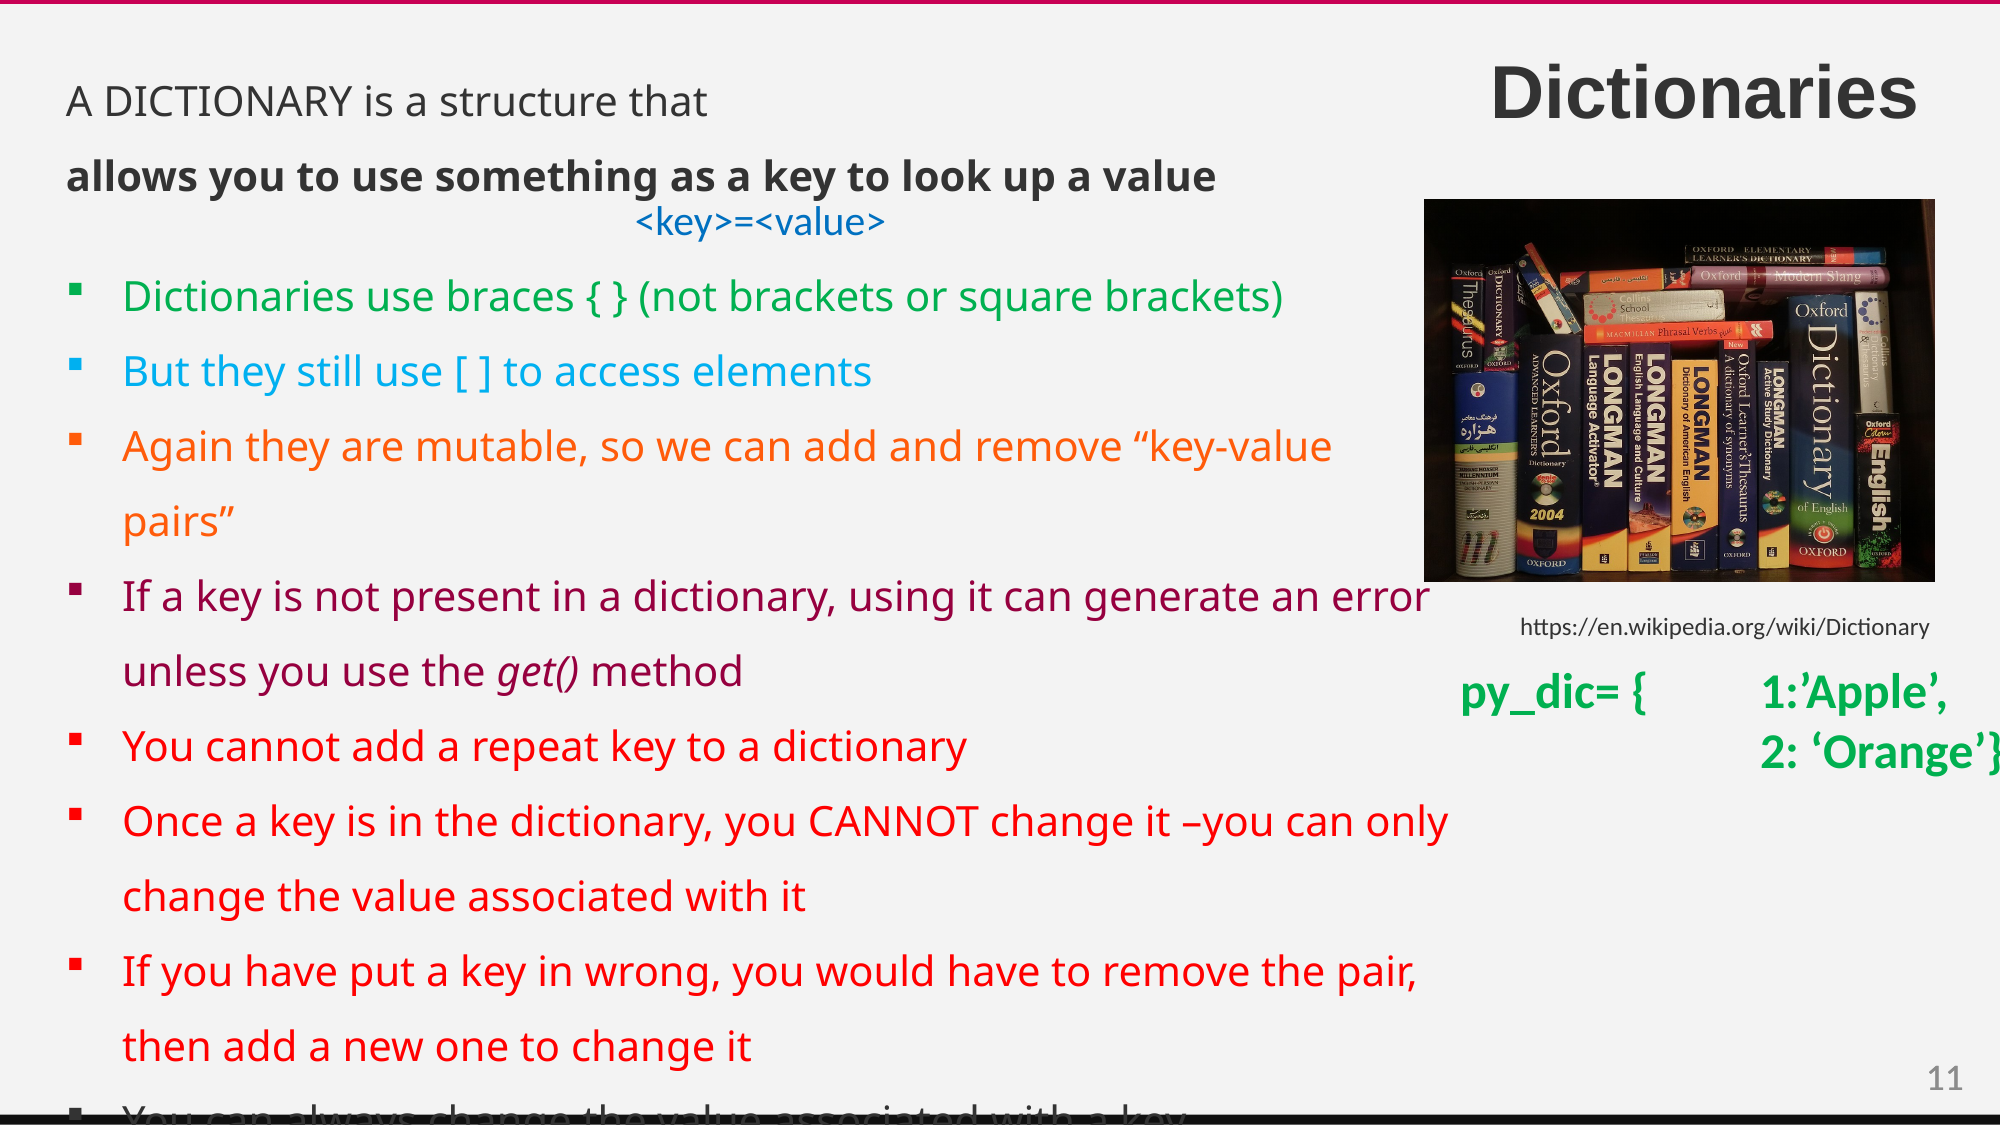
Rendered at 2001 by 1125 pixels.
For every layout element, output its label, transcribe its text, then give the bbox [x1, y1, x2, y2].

picture [1424, 199, 1935, 582]
title Dictionaries [1328, 25, 1935, 163]
text_box py_dic= { 1:’Apple’, 2: ‘Orange’} [1445, 650, 2000, 786]
text_box https://en.wikipedia.org/wiki/Dictionary [1505, 602, 1946, 648]
list A DICTIONARY is a structure that allows you to use something as a key to look up a value <key>=<value> Dictionaries use braces { } (not brackets or square brackets) But they still use [ ] to access elements Again they are mutable, so we can add and remove “key-value pairs” If a key is not present in a dictionary, using it can generate an error unless you use the get() method You cannot add a repeat key to a dictionary Once a key is in the dictionary, you CANNOT change it –you can only change the value associated with it If you have put a key in wrong, you would have to remove the pair, then add a new one to change it You can always change the value associated with a key [50, 41, 1471, 930]
